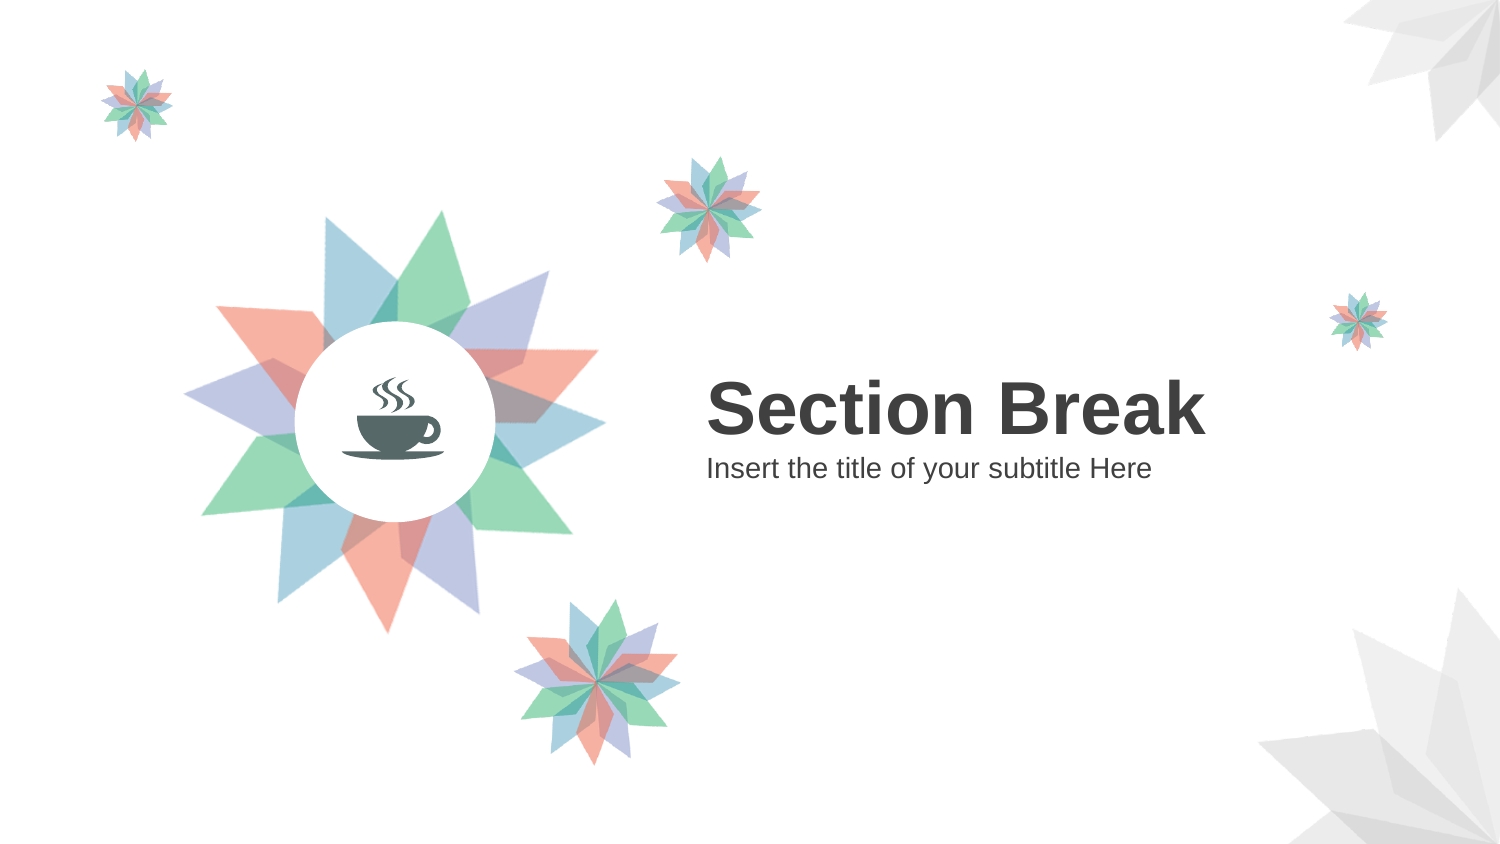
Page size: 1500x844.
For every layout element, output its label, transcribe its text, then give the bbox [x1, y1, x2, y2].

picture [1328, 291, 1388, 351]
picture [655, 155, 762, 263]
picture [1257, 587, 1500, 844]
picture [183, 209, 681, 766]
text_box [339, 375, 447, 462]
picture [100, 68, 173, 142]
picture [1344, 0, 1500, 141]
list Insert the title of your subtitle Here [691, 443, 1500, 491]
list Section Break [691, 365, 1500, 443]
